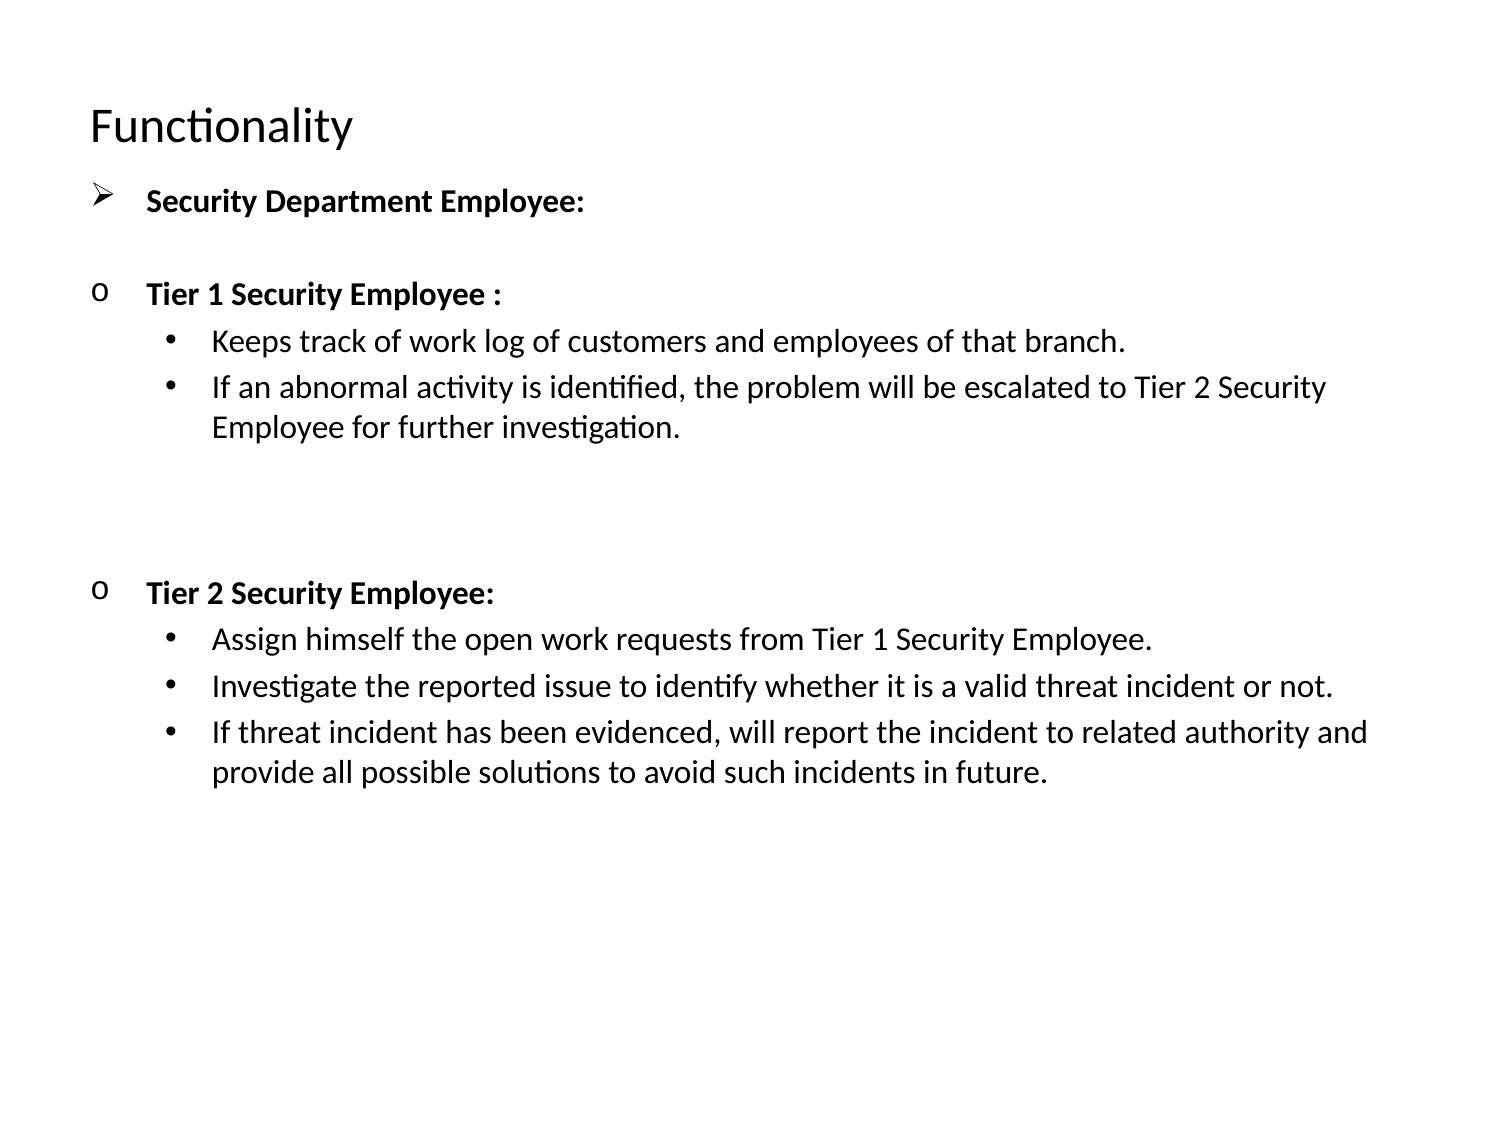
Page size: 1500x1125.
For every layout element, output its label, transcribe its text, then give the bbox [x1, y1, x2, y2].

list Security Department Employee: Tier 1 Security Employee : Keeps track of work log of customers and employees of that branch. If an abnormal activity is identified, the problem will be escalated to Tier 2 Security Employee for further investigation. Tier 2 Security Employee: Assign himself the open work requests from Tier 1 Security Employee. Investigate the reported issue to identify whether it is a valid threat incident or not. If threat incident has been evidenced, will report the incident to related authority and provide all possible solutions to avoid such incidents in future. [75, 125, 1425, 1025]
title Functionality [75, 45, 1425, 125]
